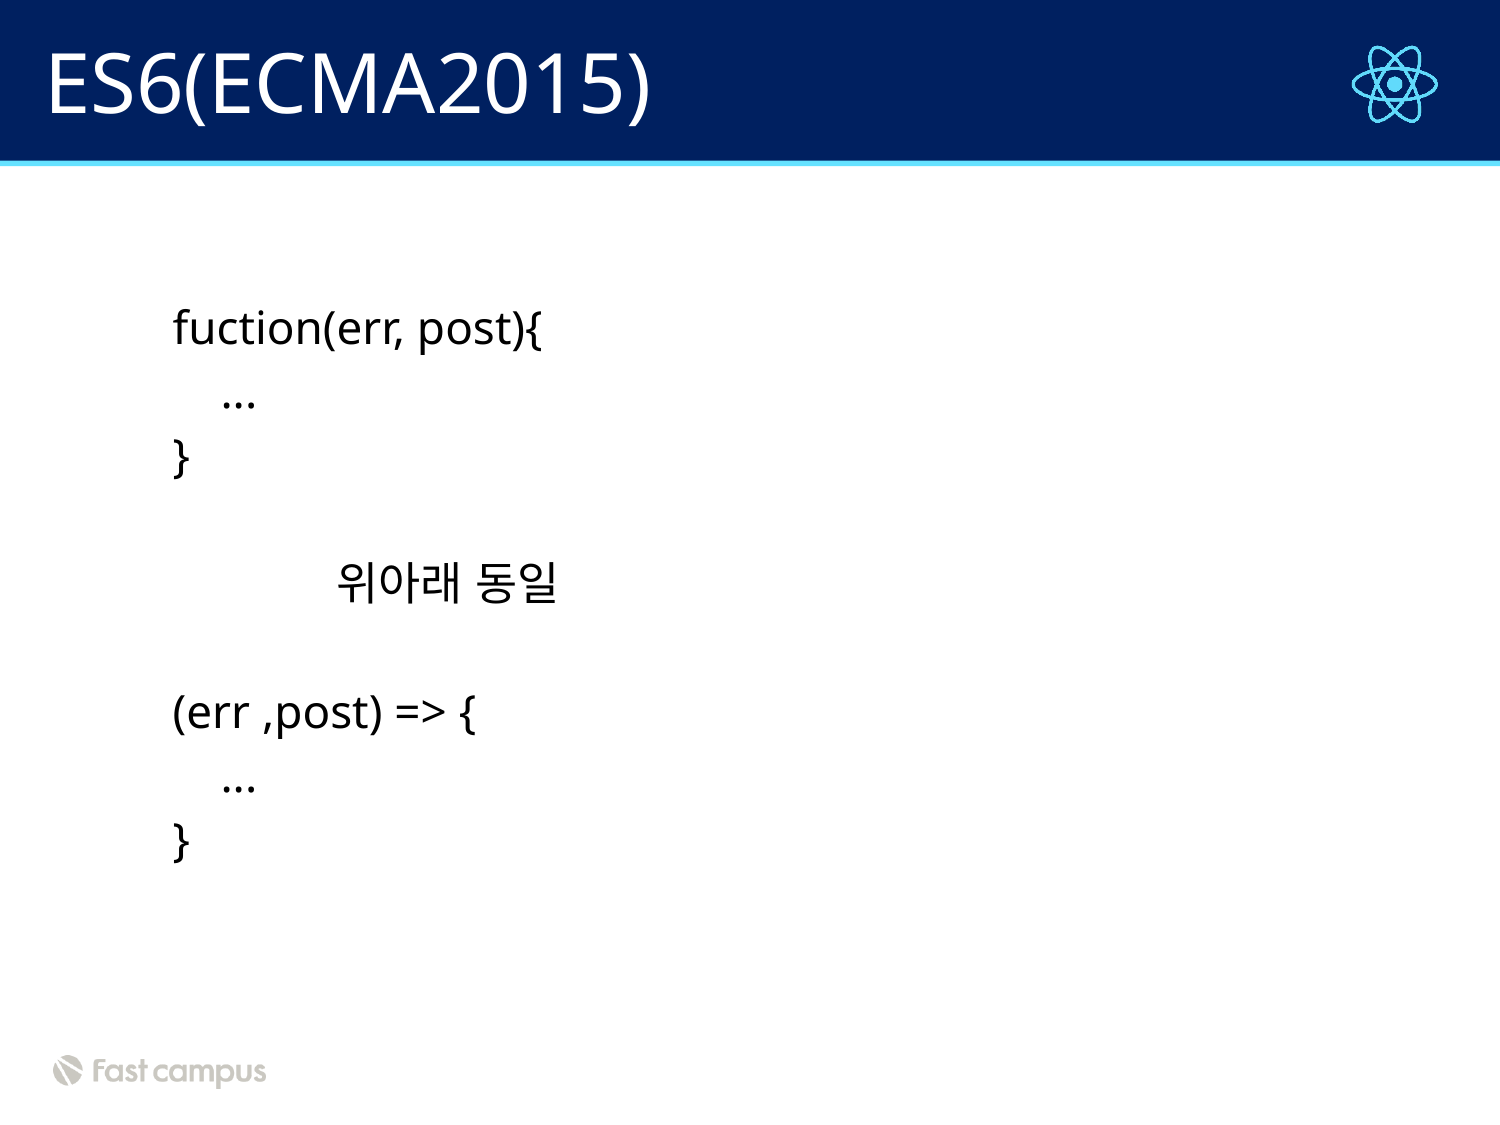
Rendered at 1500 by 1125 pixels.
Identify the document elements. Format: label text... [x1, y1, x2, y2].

picture [1380, 36, 1444, 135]
title ES6(ECMA2015) [29, 0, 1380, 175]
list fuction(err, post){ ... } 위아래 동일 (err ,post) => { ... } [157, 290, 1343, 953]
